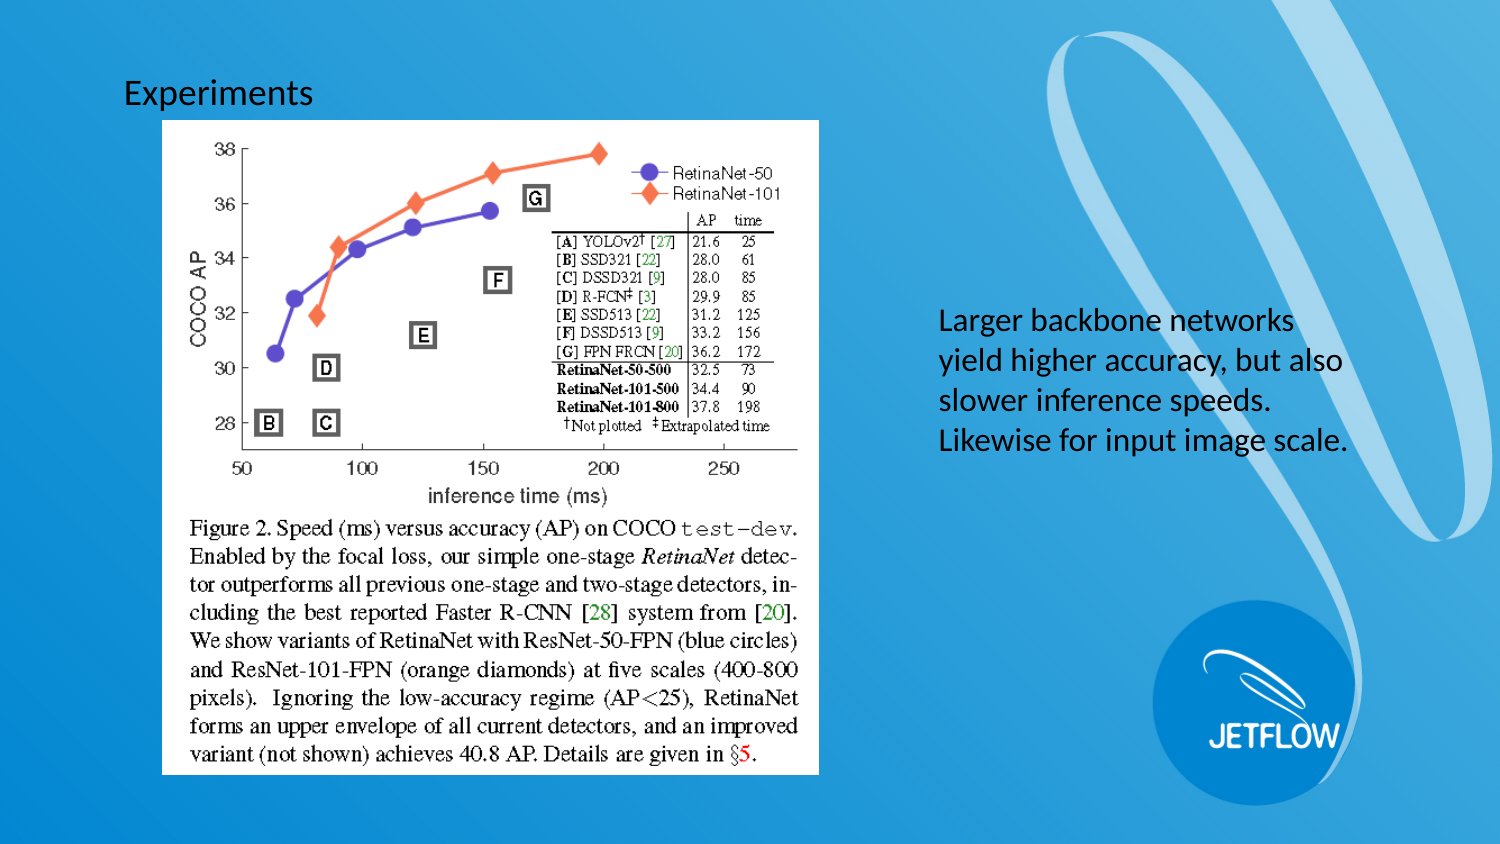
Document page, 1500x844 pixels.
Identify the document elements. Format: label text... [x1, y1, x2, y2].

picture [0, 0, 1500, 844]
text_box Experiments [109, 60, 853, 120]
text_box Larger backbone networks yield higher accuracy, but also slower inference speeds. Likewise for input image scale. [923, 290, 1377, 466]
